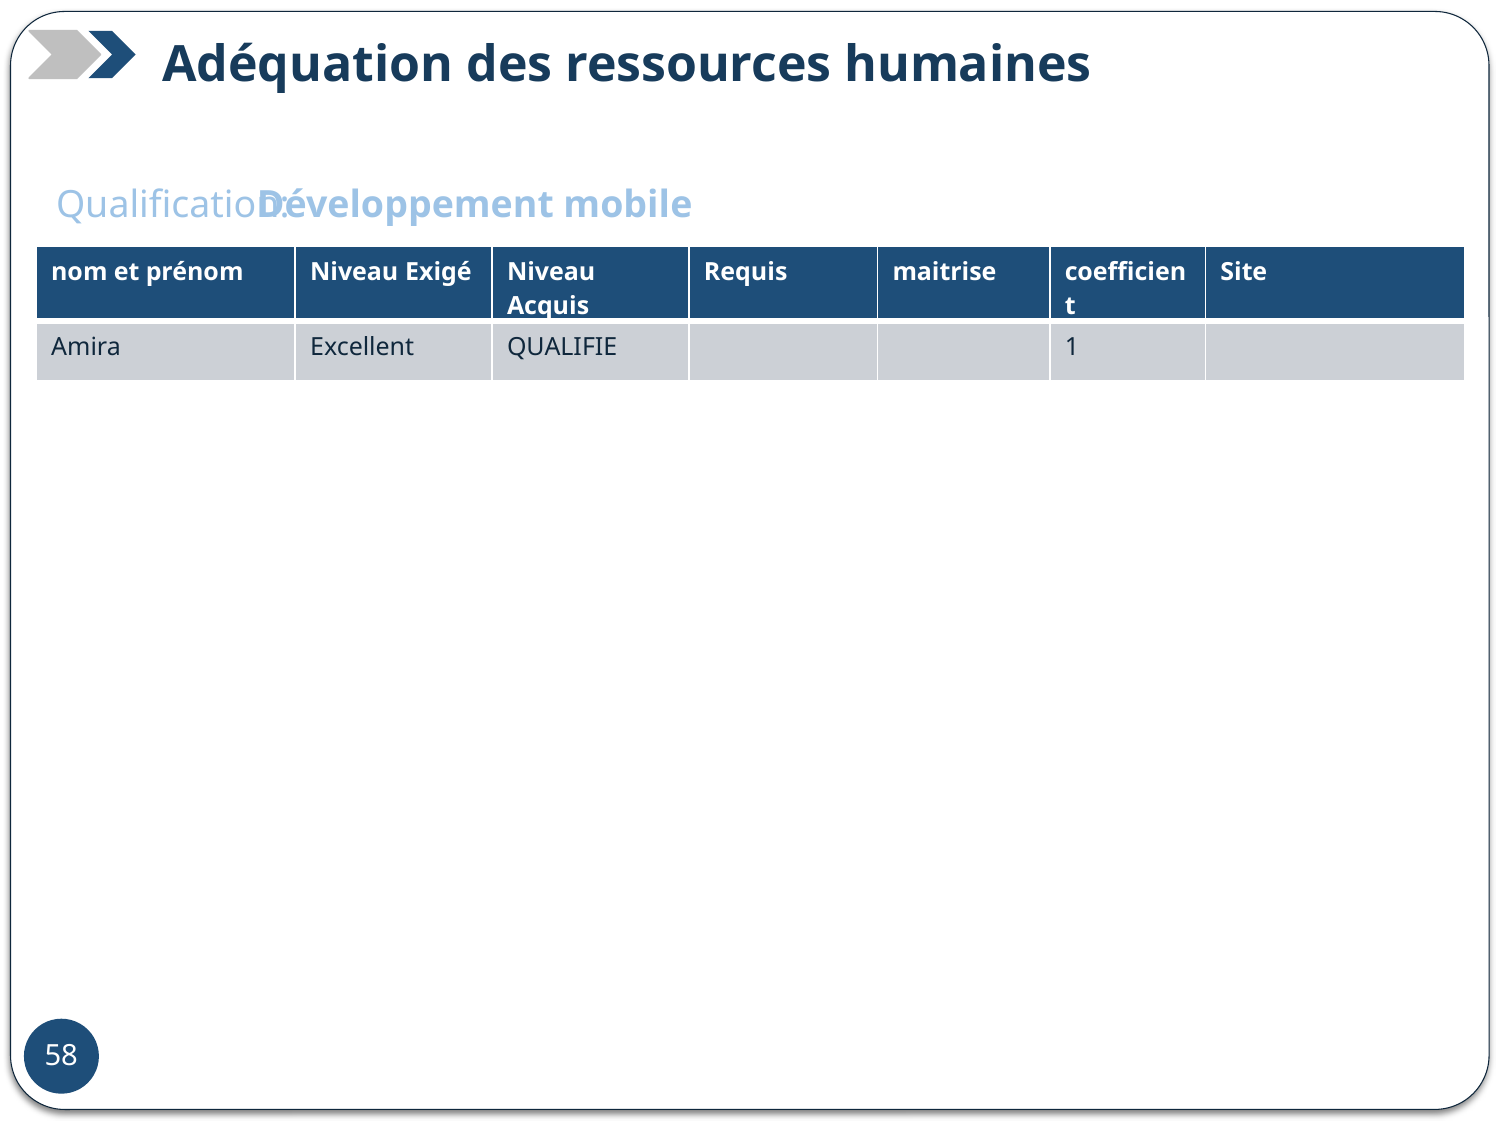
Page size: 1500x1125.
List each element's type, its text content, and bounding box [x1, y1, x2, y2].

slide_number 47 [23, 1018, 99, 1094]
text_box Développement mobile [242, 172, 1058, 233]
table_cell [1206, 324, 1464, 380]
table_cell 1 [1051, 324, 1205, 380]
text_box Adéquation des ressources humaines [147, 24, 1435, 100]
table_header Site [1206, 247, 1464, 318]
table_header maitrise [878, 247, 1049, 318]
table_cell [878, 324, 1049, 380]
table_cell QUALIFIE [493, 324, 688, 380]
table_header Niveau Exigé [296, 247, 491, 318]
table_header Requis [690, 247, 877, 318]
text_box Qualification: [41, 172, 242, 233]
table_header Niveau Acquis [493, 247, 688, 318]
table_cell Excellent [296, 324, 491, 380]
table_header nom et prénom [37, 247, 294, 318]
text_box [28, 29, 102, 80]
table_header coefficient [1051, 247, 1205, 318]
table_cell [690, 324, 877, 380]
table_cell Amira [37, 324, 294, 380]
text_box [87, 29, 137, 80]
